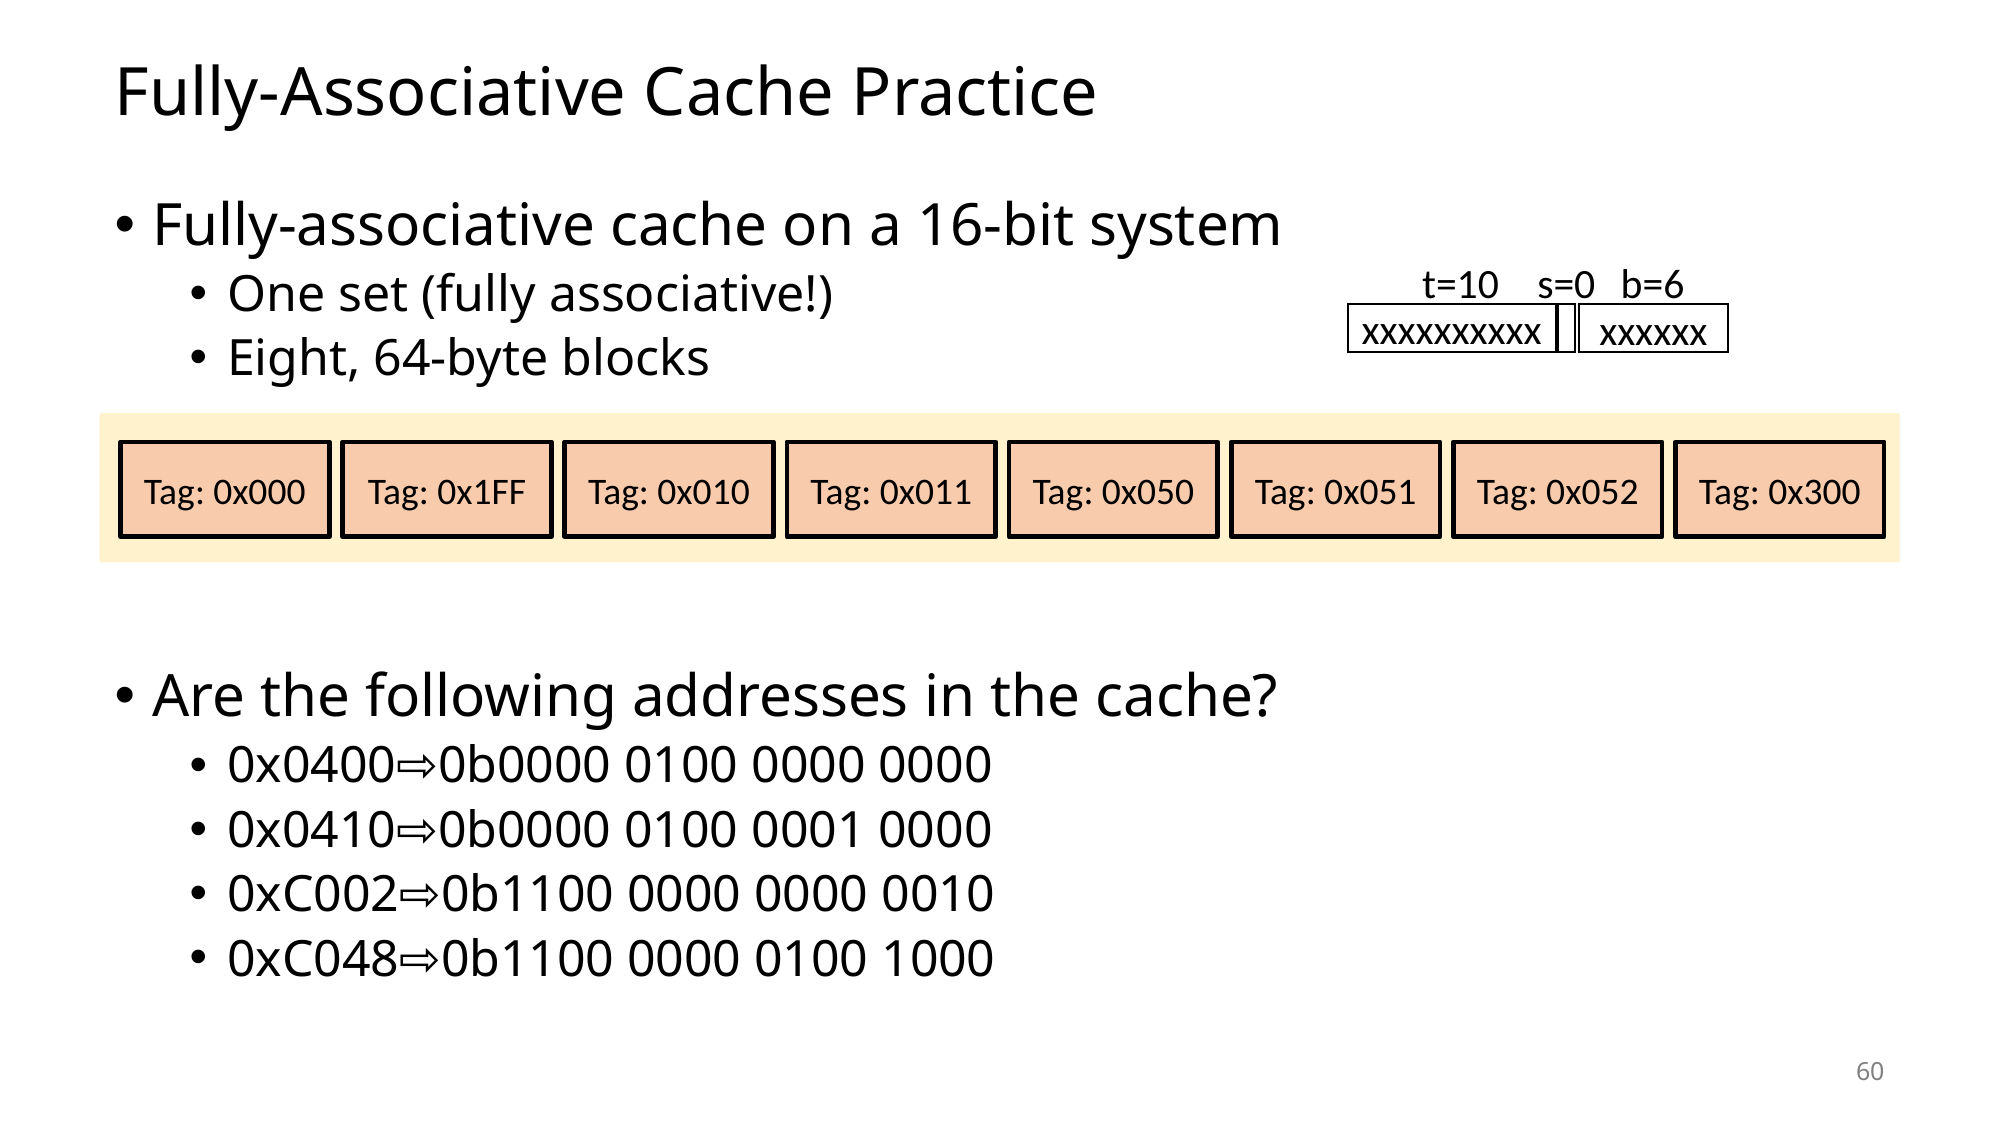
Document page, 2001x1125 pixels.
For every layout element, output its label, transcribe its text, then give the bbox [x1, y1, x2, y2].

text_box Tag: 0x051 [1231, 441, 1441, 537]
text_box Tag: 0x052 [1453, 441, 1662, 537]
text_box xxxxxxxxxx [1347, 304, 1556, 353]
title Fully-Associative Cache Practice [99, 37, 1900, 150]
text_box Tag: 0x1FF [342, 441, 552, 537]
slide_number 60 [1749, 1042, 1900, 1103]
text_box [99, 413, 1900, 563]
text_box Tag: 0x300 [1675, 441, 1885, 537]
text_box b=6 [1605, 249, 1700, 304]
text_box Tag: 0x010 [564, 441, 774, 537]
text_box Tag: 0x050 [1009, 441, 1218, 537]
text_box [1557, 304, 1576, 353]
text_box s=0 [1522, 249, 1605, 314]
list Fully-associative cache on a 16-bit system One set (fully associative!) Eight, 64-byte blocks Are the following addresses in the cache? 0x0400⇨0b0000 0100 0000 0000 0x0410⇨0b0000 0100 0001 0000 0xC002⇨0b1100 0000 0000 0010 0xC048⇨0b1100 0000 0100 1000 [99, 187, 1900, 413]
list Fully-associative cache on a 16-bit system One set (fully associative!) Eight, 64-byte blocks Are the following addresses in the cache? 0x0400⇨0b0000 0100 0000 0000 0x0410⇨0b0000 0100 0001 0000 0xC002⇨0b1100 0000 0000 0010 0xC048⇨0b1100 0000 0100 1000 [99, 563, 1900, 1013]
text_box xxxxxx [1578, 304, 1729, 353]
text_box t=10 [1407, 249, 1515, 314]
text_box Tag: 0x011 [786, 441, 996, 537]
text_box Tag: 0x000 [120, 441, 330, 537]
